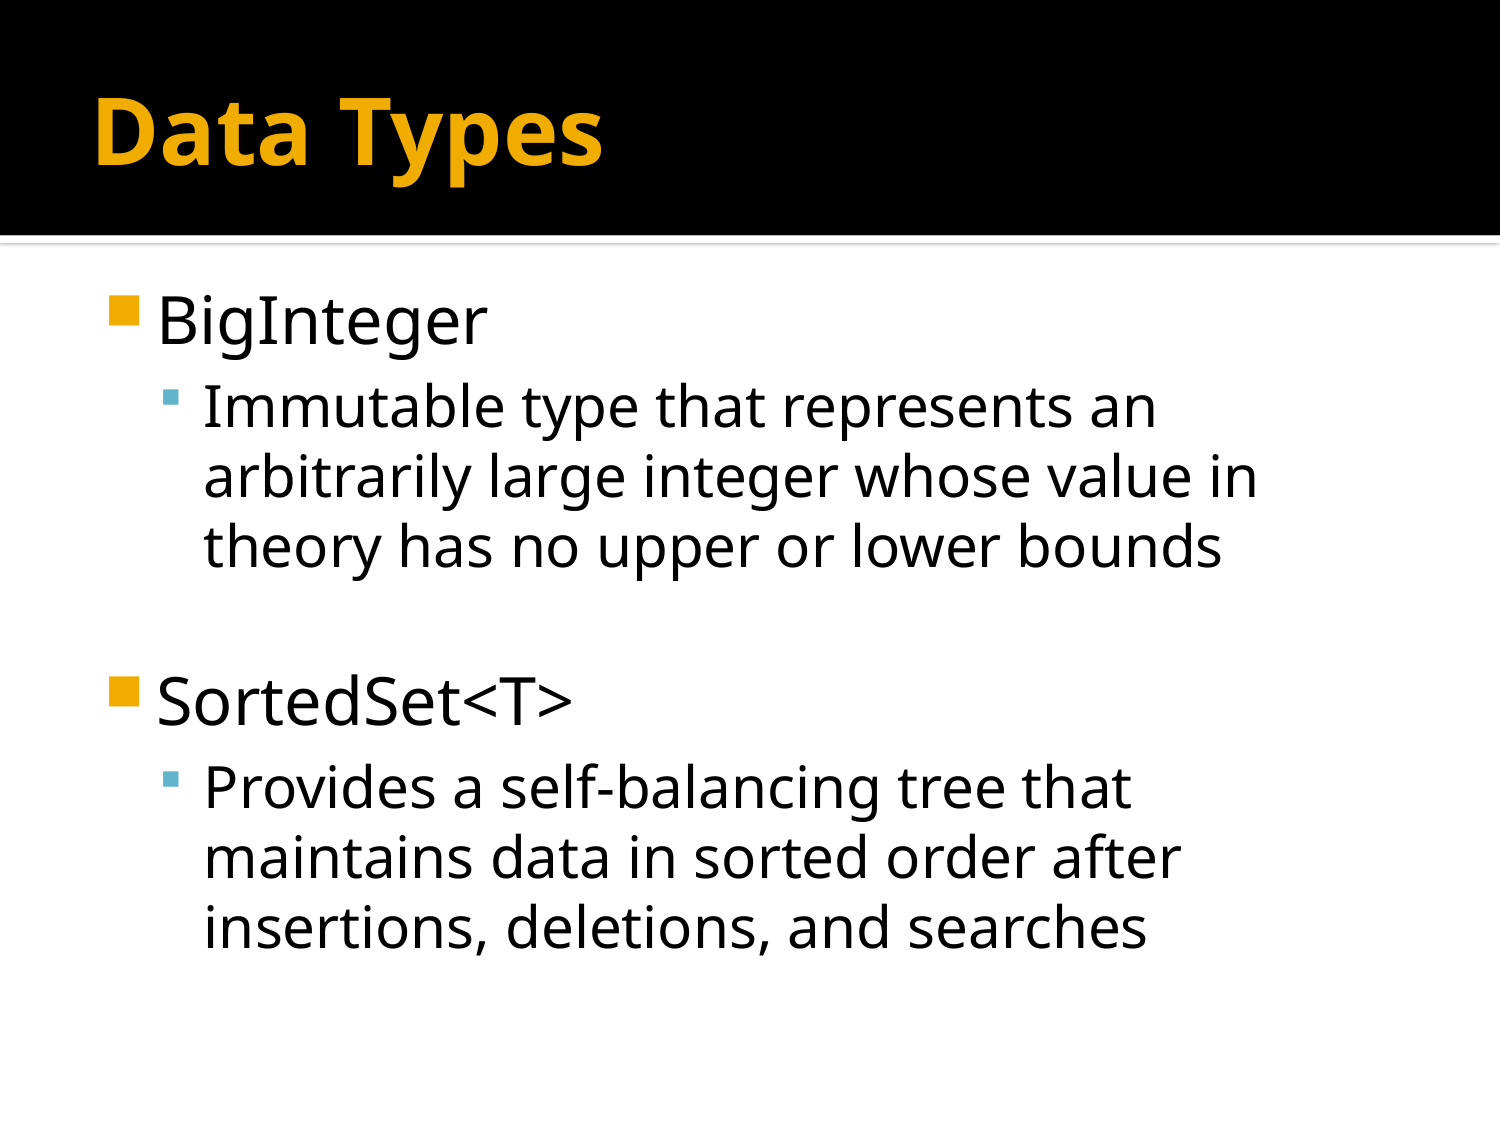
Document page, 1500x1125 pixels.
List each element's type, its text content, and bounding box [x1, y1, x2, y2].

list BigInteger Immutable type that represents an arbitrarily large integer whose value in theory has no upper or lower bounds SortedSet<T> Provides a self-balancing tree that maintains data in sorted order after insertions, deletions, and searches [75, 262, 1425, 1075]
title Data Types [75, 25, 1425, 231]
